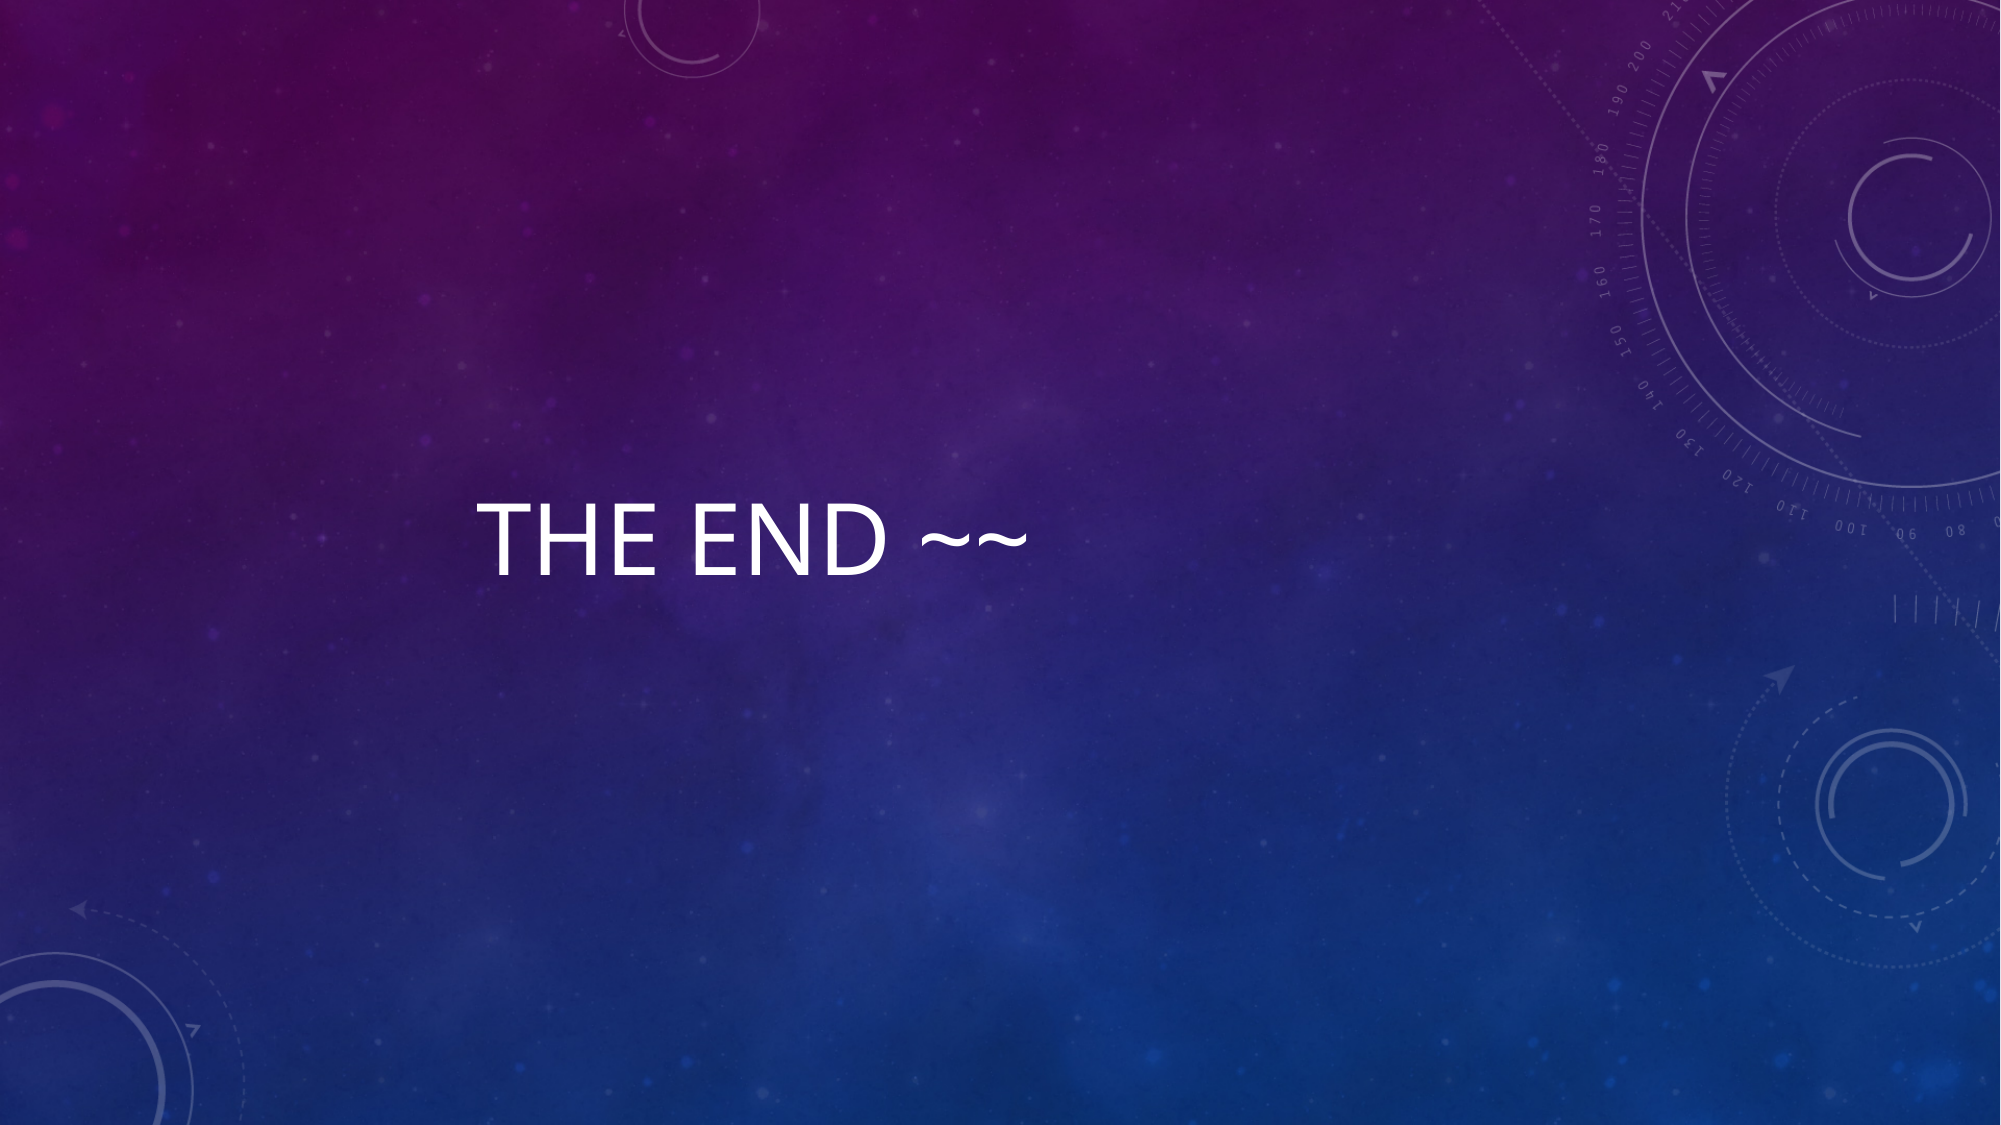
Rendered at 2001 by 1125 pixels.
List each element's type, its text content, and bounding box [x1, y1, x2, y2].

picture [0, 0, 2001, 1125]
title The end ~~ [461, 462, 1146, 608]
